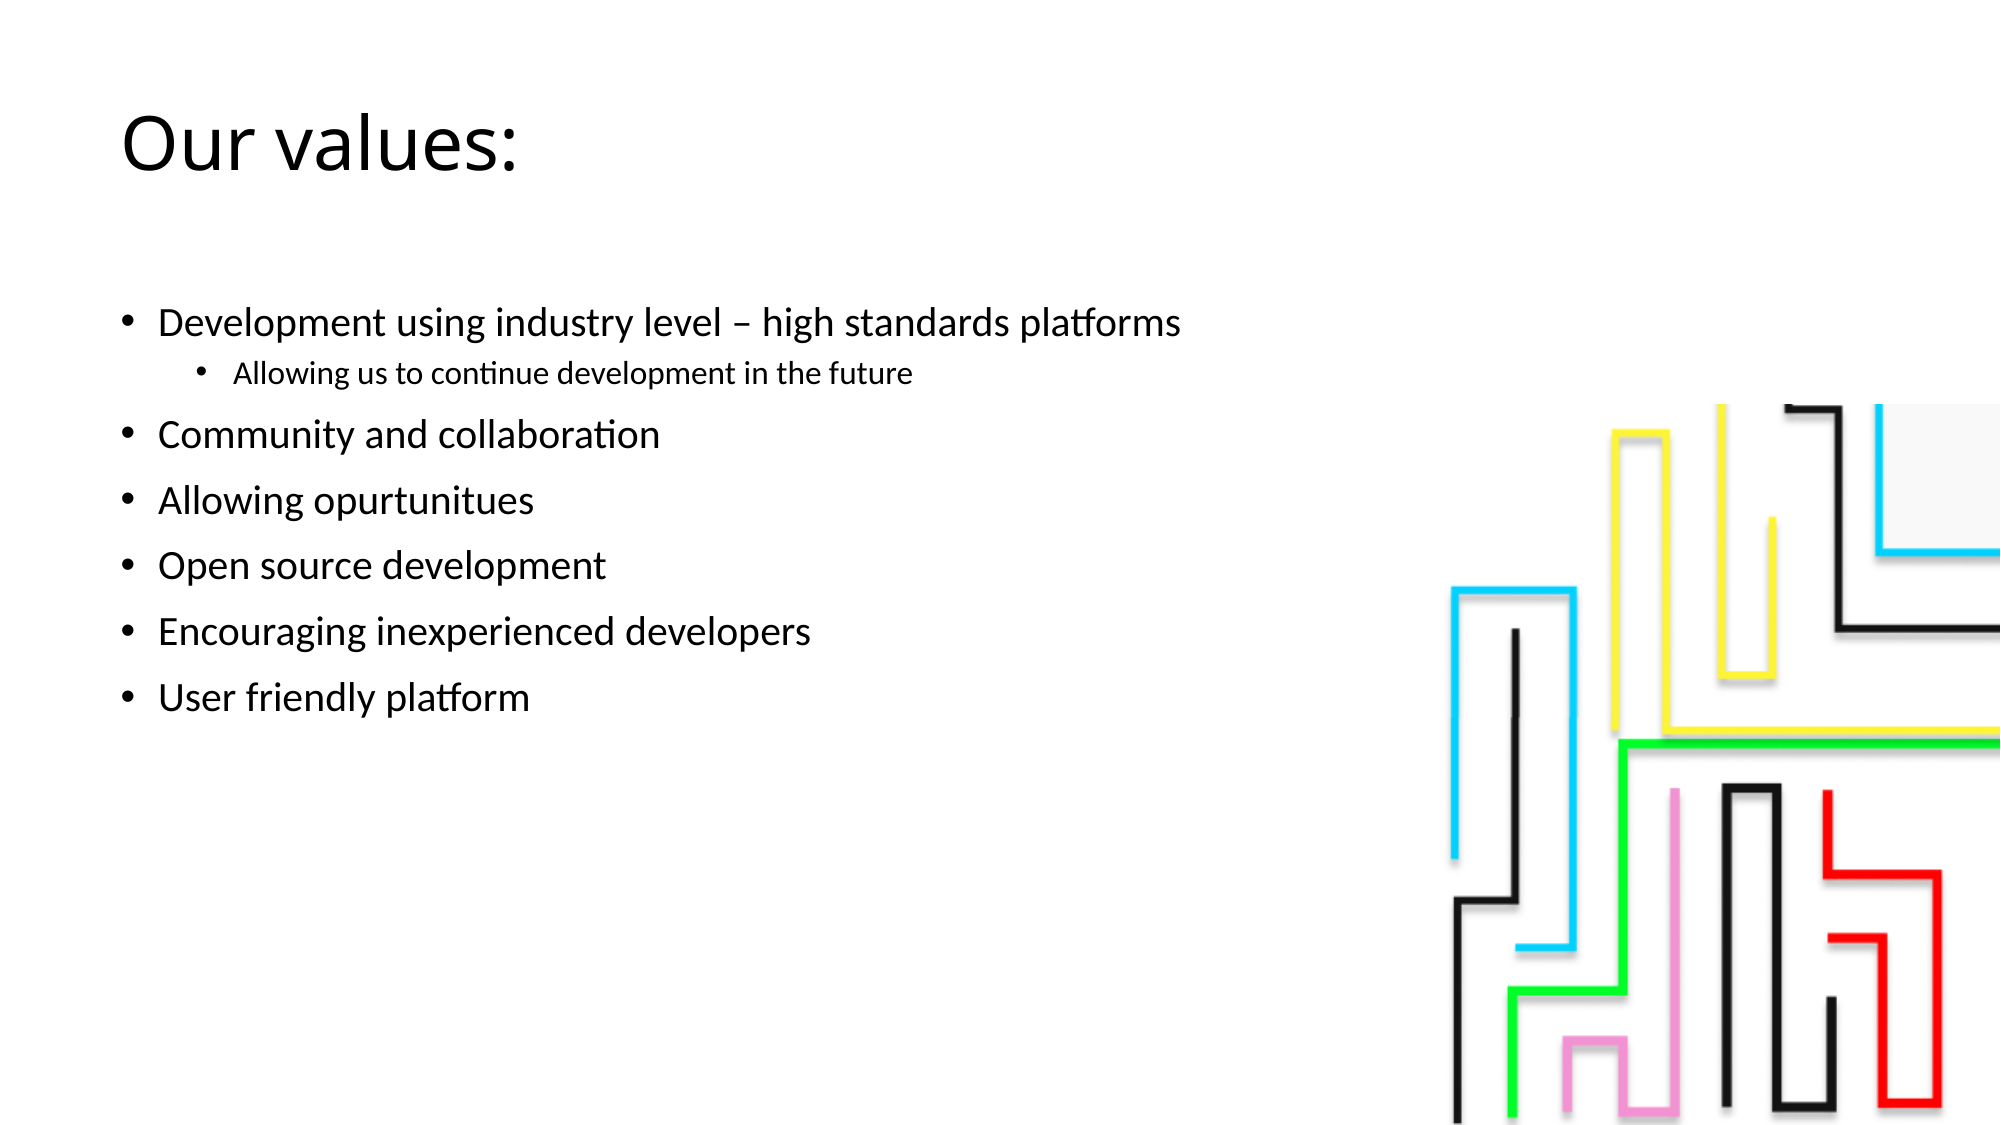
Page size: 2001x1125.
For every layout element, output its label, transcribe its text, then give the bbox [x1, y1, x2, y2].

list Development using industry level – high standards platforms Allowing us to continue development in the future Community and collaboration Allowing opurtunitues Open source development Encouraging inexperienced developers User friendly platform [105, 292, 1895, 1014]
picture [1428, 404, 2000, 1125]
title Our values: [105, 52, 1895, 240]
